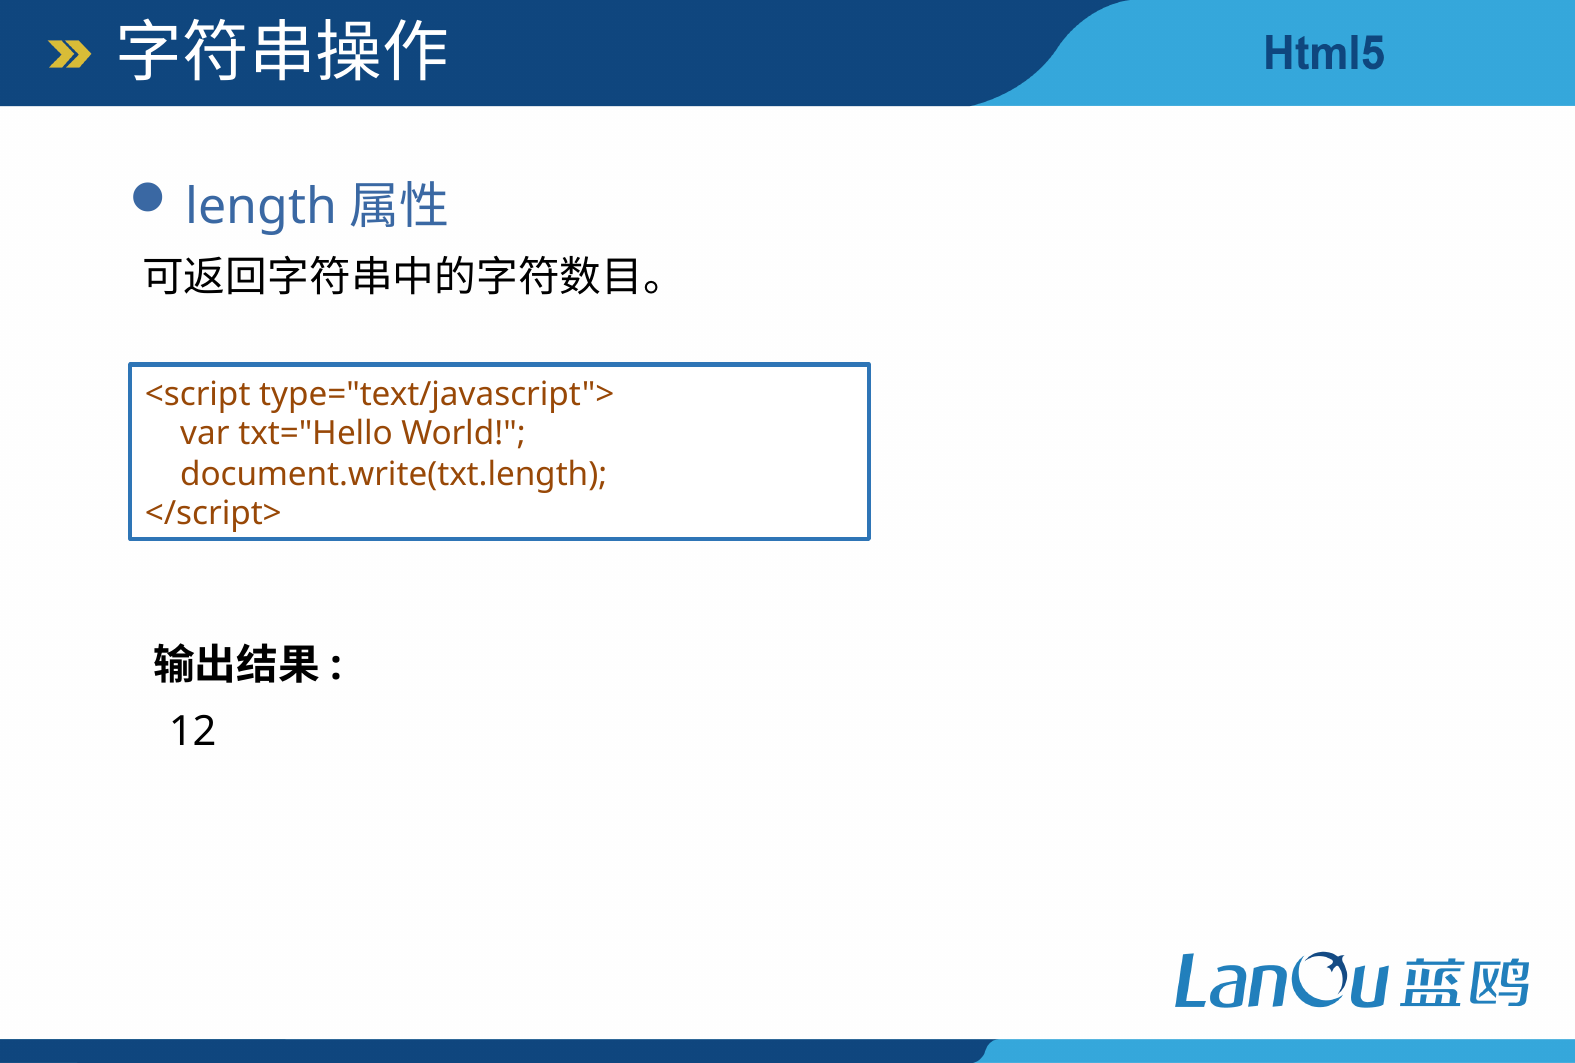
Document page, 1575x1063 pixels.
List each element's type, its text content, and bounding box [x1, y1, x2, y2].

text_box 12 [161, 696, 225, 762]
text_box 输出结果: [145, 630, 350, 696]
text_box 可返回字符串中的字符数目。 [127, 242, 700, 307]
text_box length属性 [121, 166, 457, 242]
text_box <script type="text/javascript"> var txt="Hello World!"; document.write(txt.length); </script> [128, 362, 871, 541]
picture [0, 0, 1575, 1063]
text_box 字符串操作 [108, 1, 458, 97]
